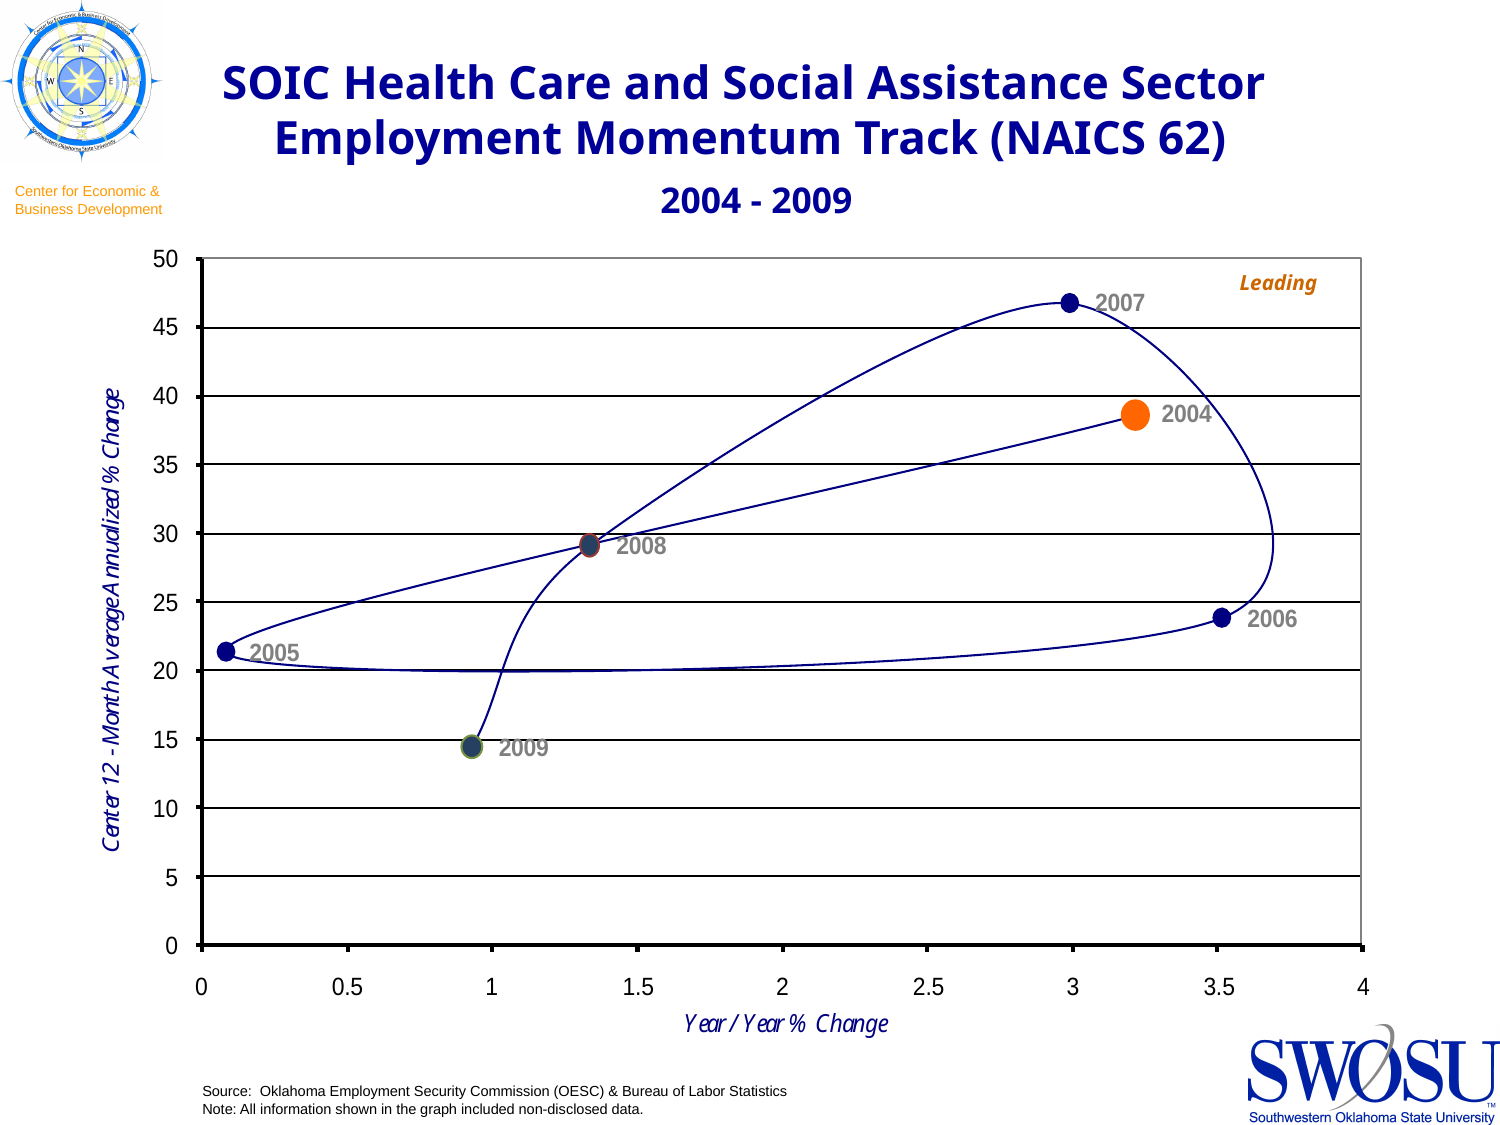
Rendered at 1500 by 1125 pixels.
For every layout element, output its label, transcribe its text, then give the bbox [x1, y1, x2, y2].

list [74, 199, 1411, 1088]
text_box Source: Oklahoma Employment Security Commission (OESC) & Bureau of Labor Statistics Note: All information shown in the graph included non-disclosed data. [187, 1096, 988, 1125]
picture [0, 0, 163, 163]
text_box Center for Economic & Business Development [0, 174, 263, 225]
title SOIC Health Care and Social Assistance Sector Employment Momentum Track (NAICS 62) 2004 - 2009 [24, 44, 1476, 233]
picture [1248, 1024, 1500, 1125]
